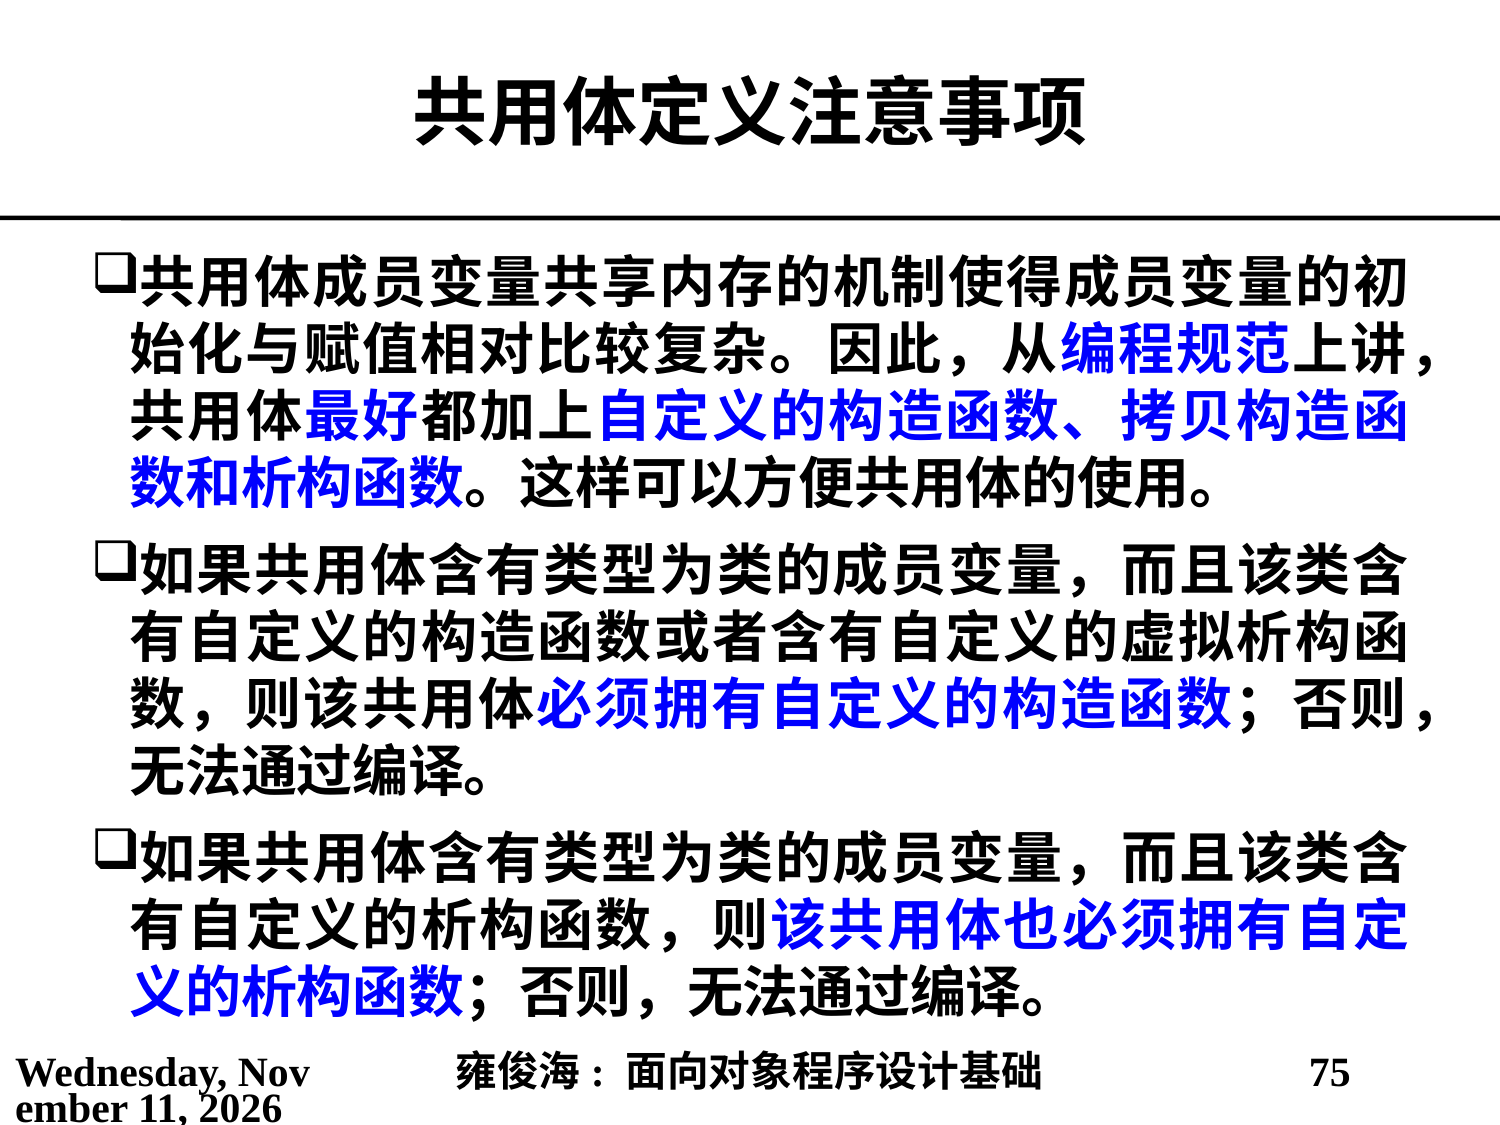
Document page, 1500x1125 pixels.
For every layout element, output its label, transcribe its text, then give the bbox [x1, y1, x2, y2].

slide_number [0, 1042, 337, 1103]
list 共用体成员变量共享内存的机制使得成员变量的初始化与赋值相对比较复杂。因此，从编程规范上讲，共用体最好都加上自定义的构造函数、拷贝构造函数和析构函数。这样可以方便共用体的使用。 如果共用体含有类型为类的成员变量，而且该类含有自定义的构造函数或者含有自定义的虚拟析构函数，则该共用体必须拥有自定义的构造函数；否则，无法通过编译。 如果共用体含有类型为类的成员变量，而且该类含有自定义的析构函数，则该共用体也必须拥有自定义的析构函数；否则，无法通过编译。 [75, 239, 1425, 1042]
title 共用体定义注意事项 [0, 0, 1500, 217]
footer 雍俊海: 面向对象程序设计基础 [337, 1042, 1161, 1103]
slide_number 75 [1161, 1042, 1499, 1103]
